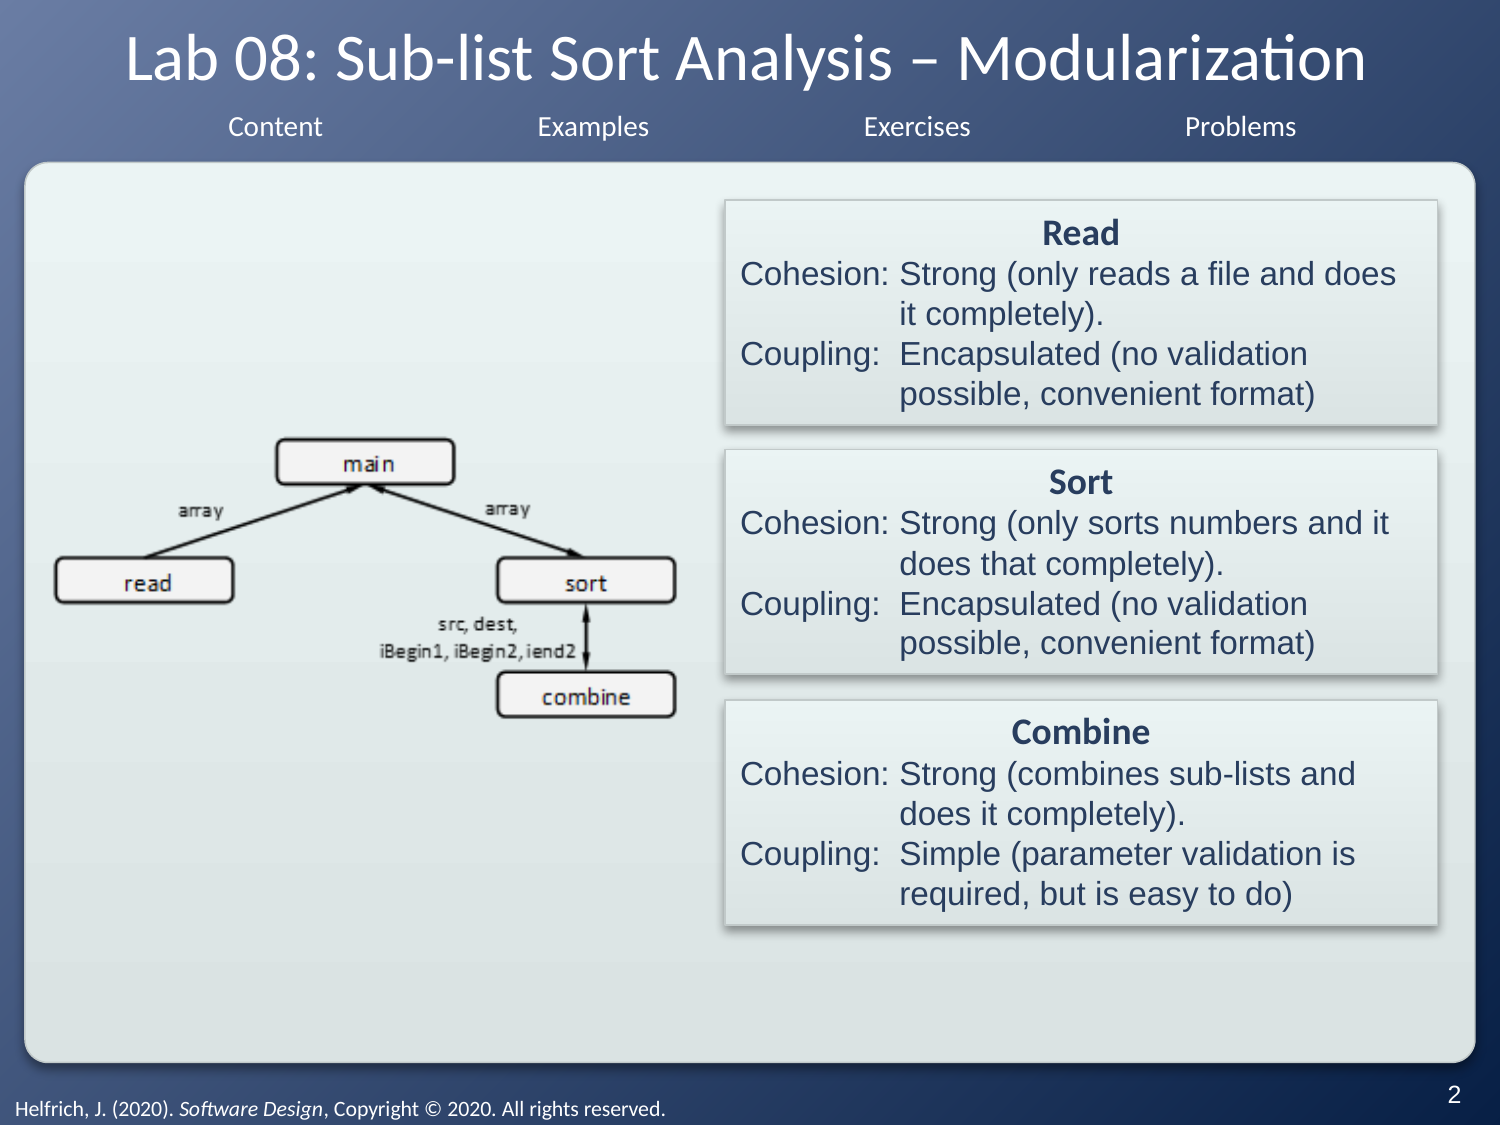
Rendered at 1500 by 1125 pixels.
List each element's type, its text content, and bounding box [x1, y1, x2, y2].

text_box Sort Cohesion: Strong (only sorts numbers and it does that completely). Coupling: Encapsulated (no validation possible, convenient format) [725, 449, 1438, 675]
text_box Combine Cohesion: Strong (combines sub-lists and does it completely). Coupling: Simple (parameter validation is required, but is easy to do) [725, 700, 1438, 925]
text_box Read Cohesion: Strong (only reads a file and does it completely). Coupling: Encapsulated (no validation possible, convenient format) [725, 199, 1438, 425]
slide_number ‹#› [1404, 1062, 1500, 1125]
picture [48, 431, 682, 723]
title Lab 08: Sub-list Sort Analysis – Modularization [33, 16, 1475, 92]
